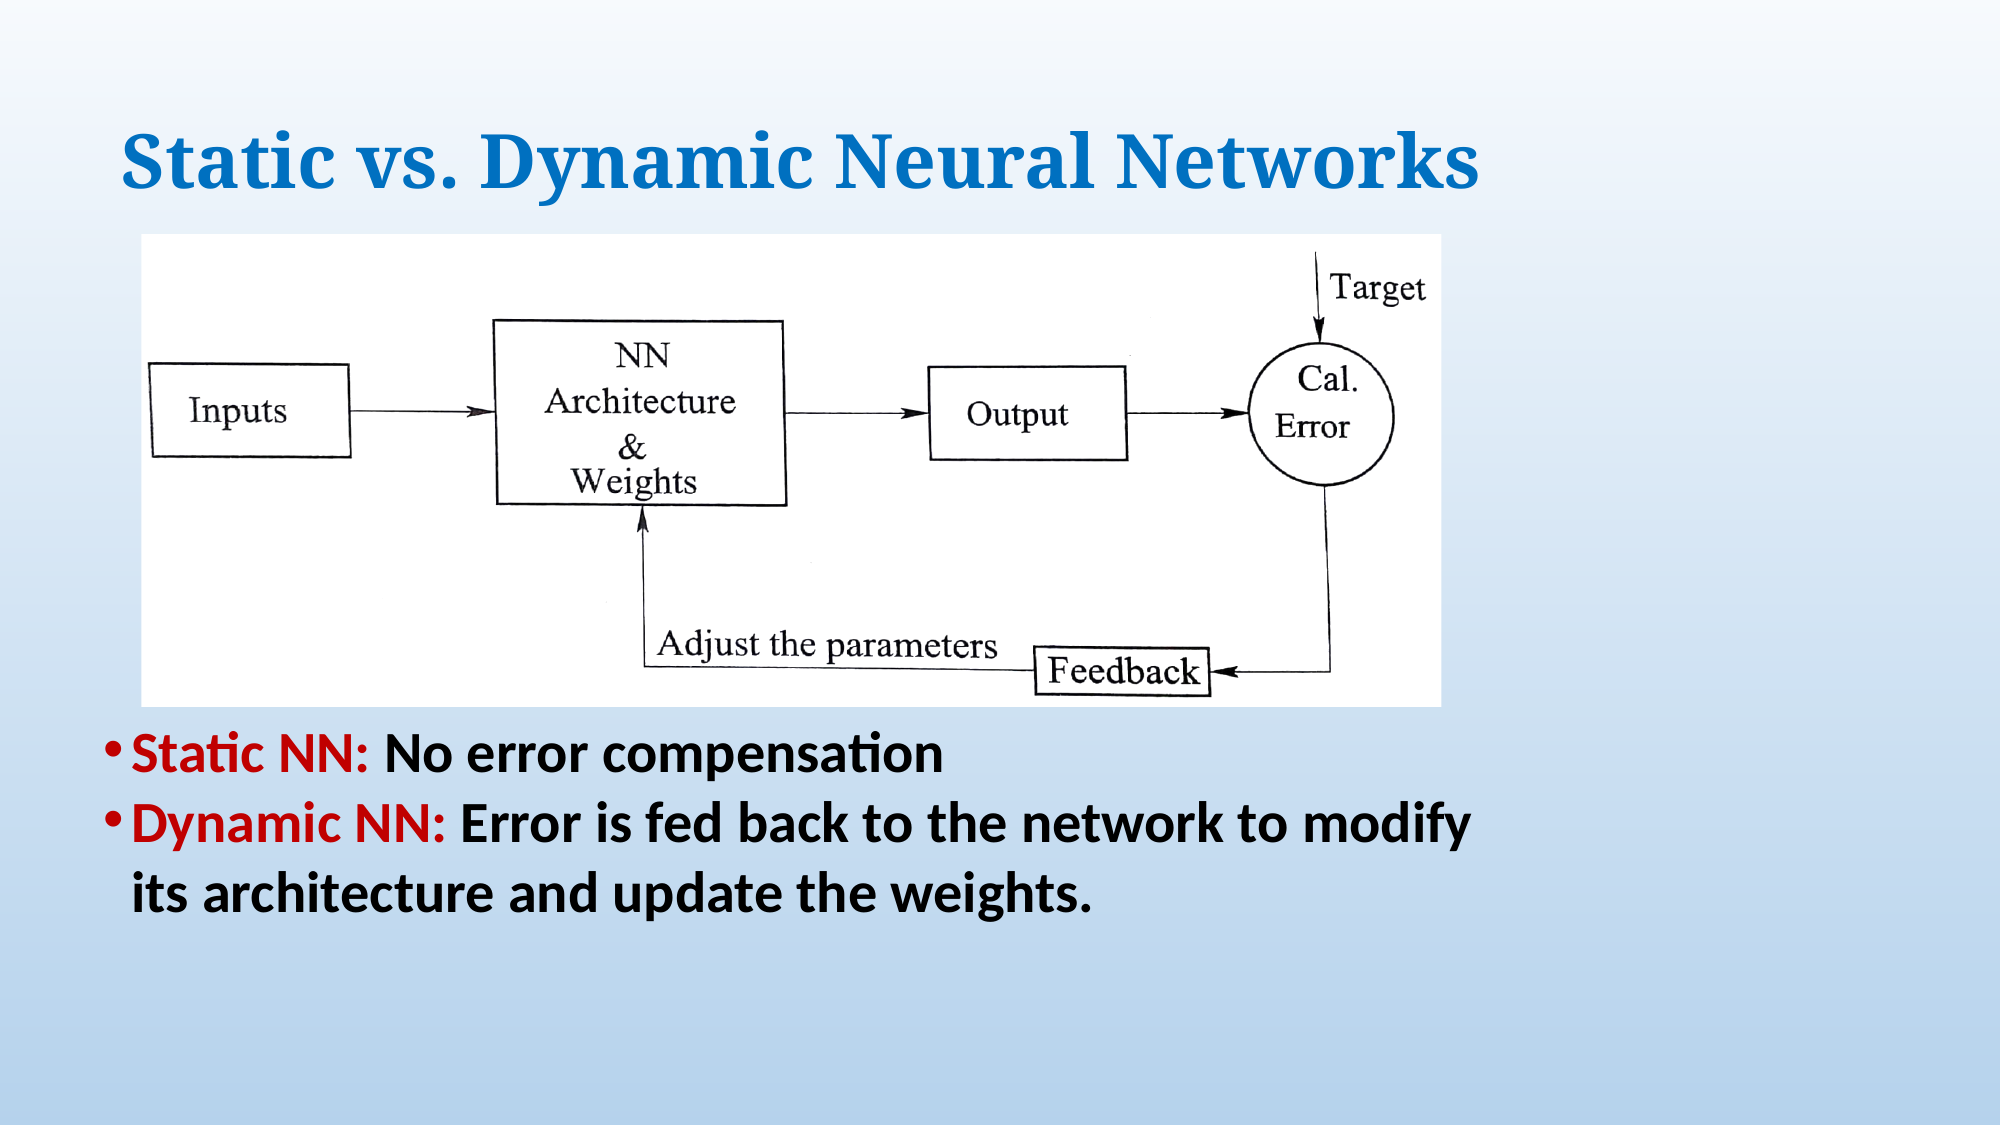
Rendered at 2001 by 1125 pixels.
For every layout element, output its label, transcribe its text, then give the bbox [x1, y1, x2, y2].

text_box Static vs. Dynamic Neural Networks [106, 105, 1497, 211]
text_box Static NN: No error compensation Dynamic NN: Error is fed back to the network to modify its architecture and update the weights. [88, 706, 1549, 932]
picture [141, 234, 1442, 707]
